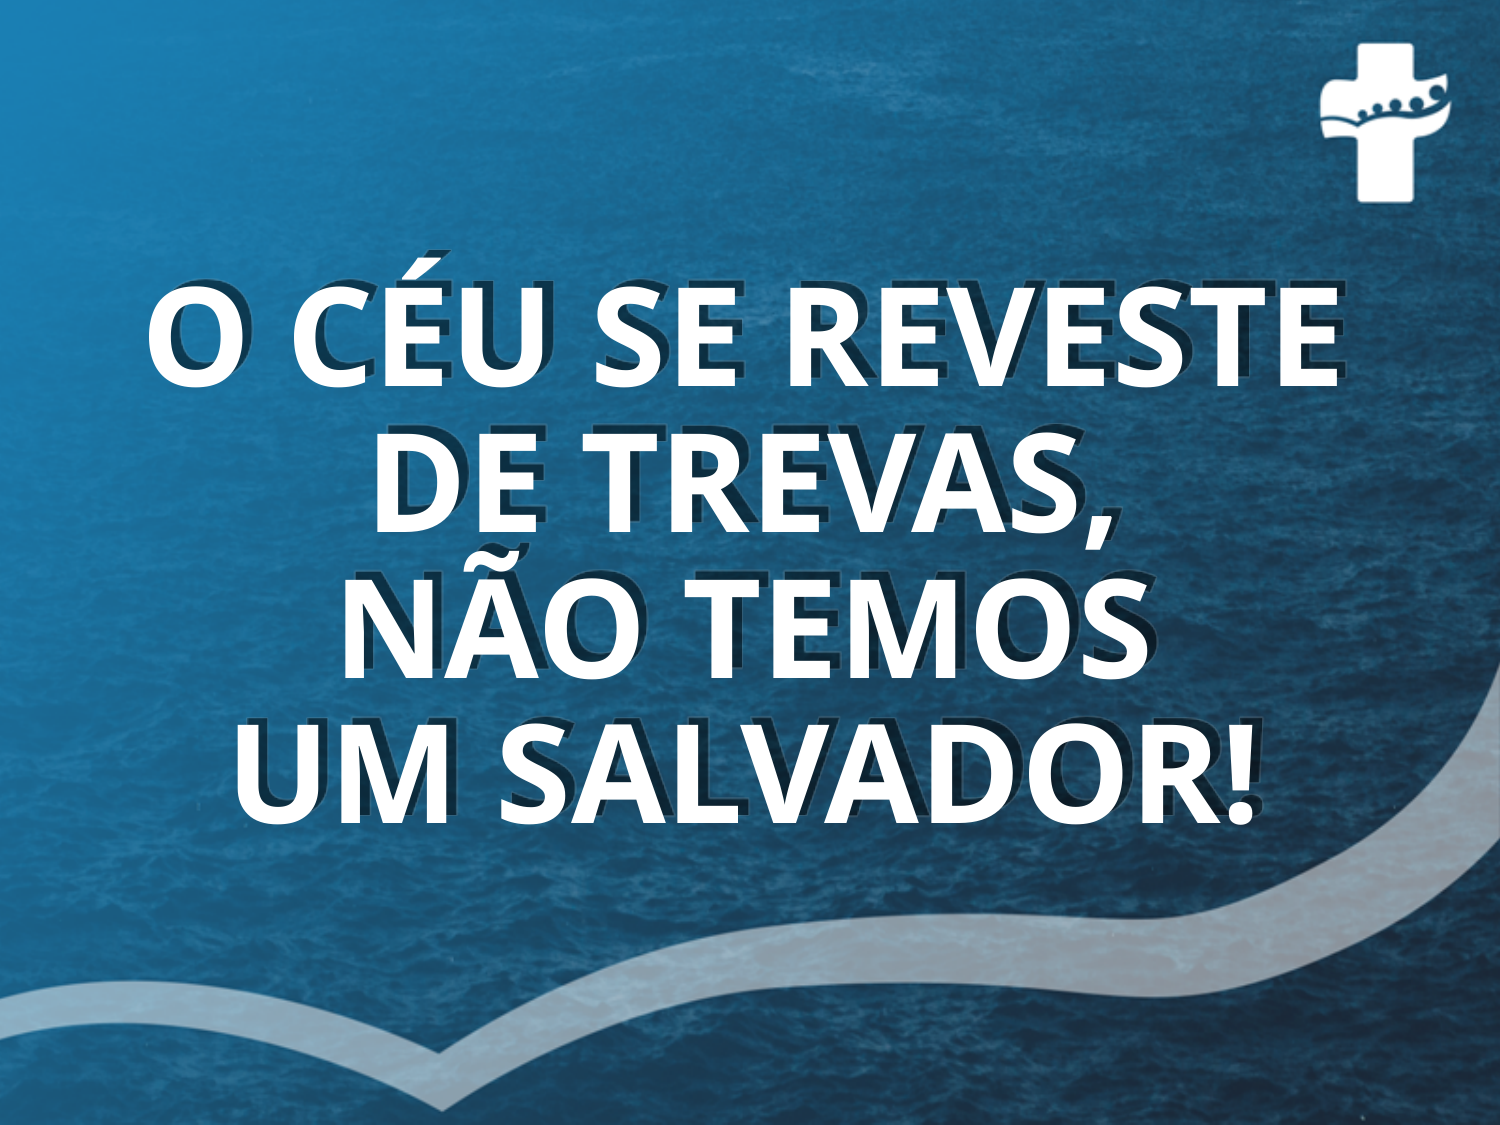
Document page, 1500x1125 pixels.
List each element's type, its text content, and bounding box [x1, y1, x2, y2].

picture [0, 0, 1500, 1125]
title O CÉU SE REVESTE DE TREVAS, NÃO TEMOS UM SALVADOR! [49, 84, 1438, 1036]
